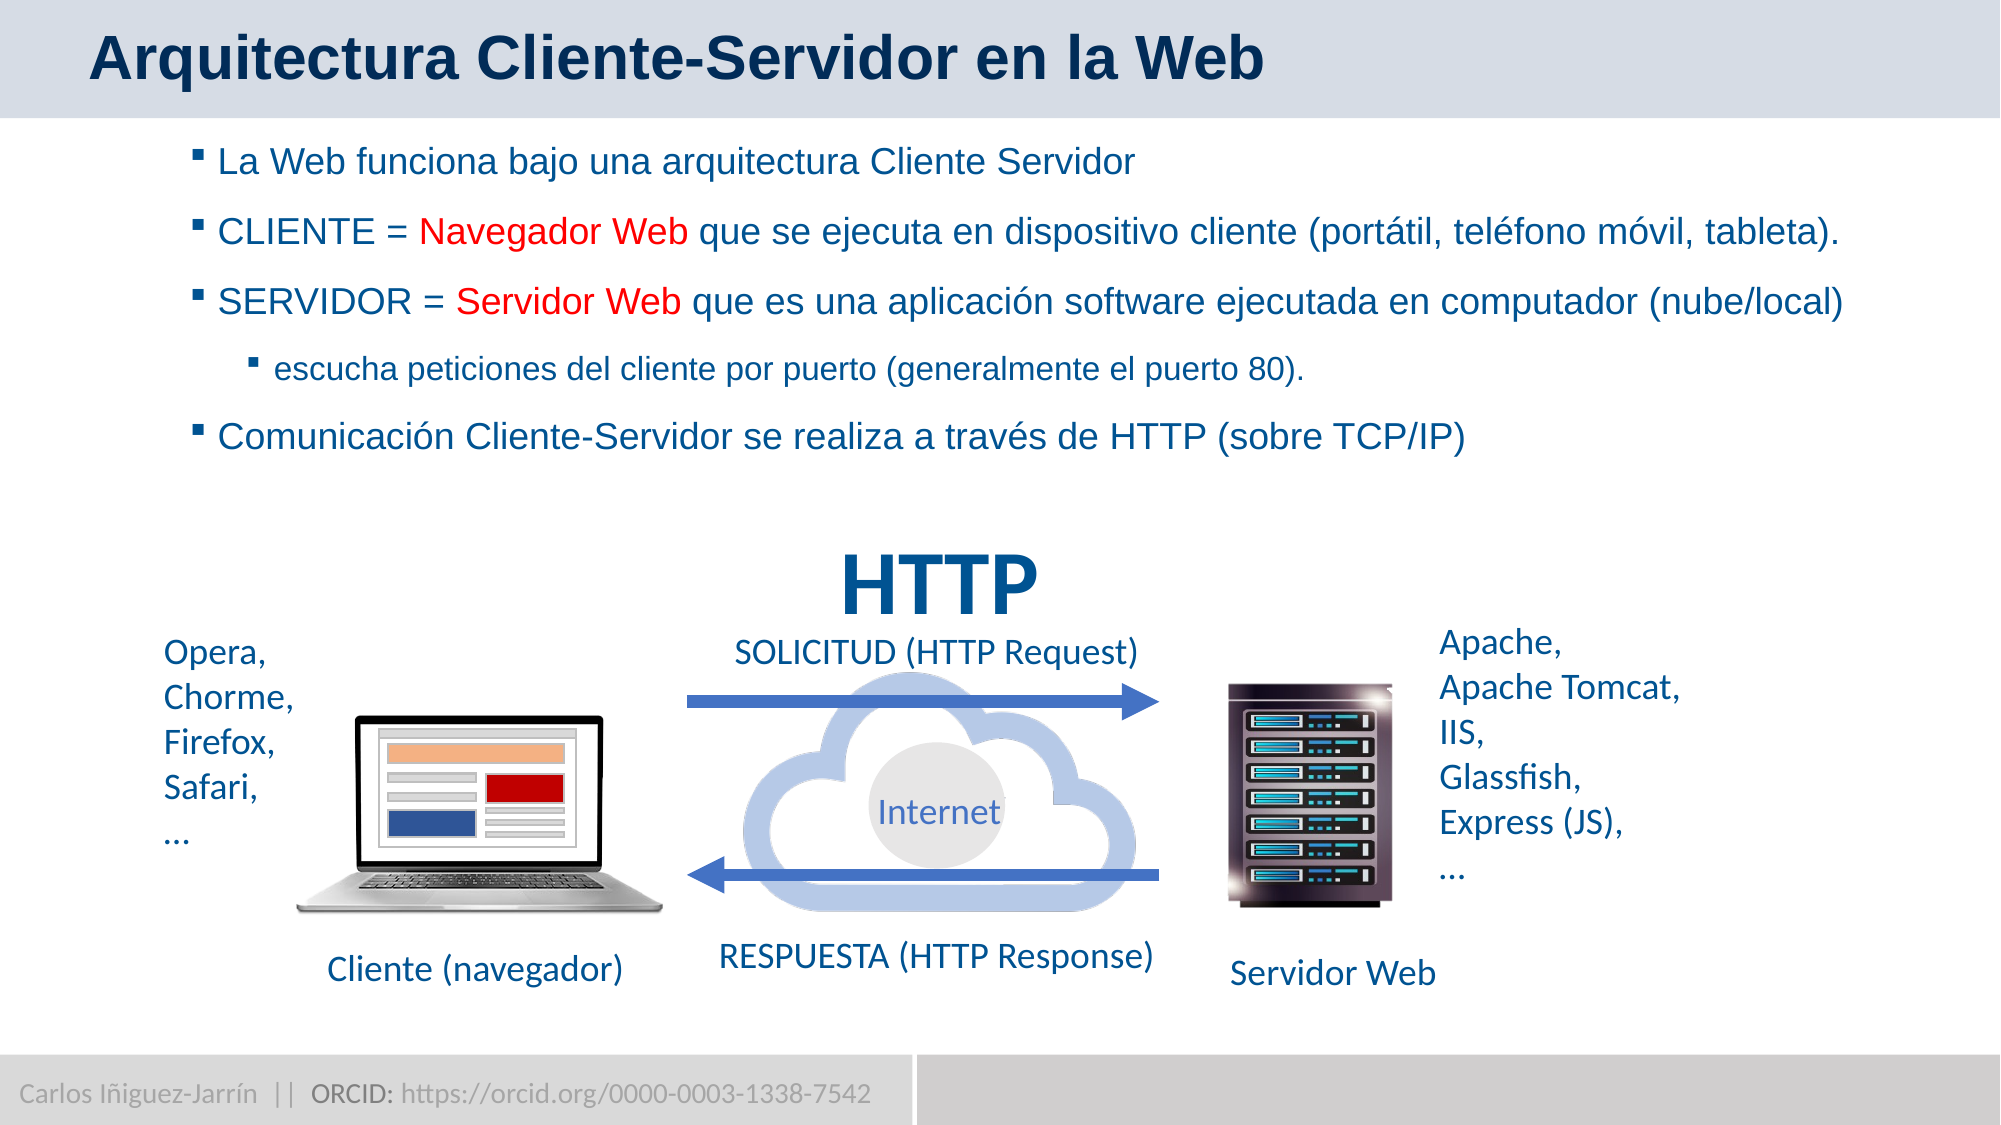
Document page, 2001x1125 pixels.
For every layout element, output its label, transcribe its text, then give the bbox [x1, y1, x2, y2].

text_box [285, 515, 1437, 997]
text_box Opera, Chorme, Firefox, Safari, … [149, 619, 285, 860]
text_box Apache, Apache Tomcat, IIS, Glassfish, Express (JS), … [1437, 609, 1715, 895]
list La Web funciona bajo una arquitectura Cliente Servidor CLIENTE = Navegador Web que se ejecuta en dispositivo cliente (portátil, teléfono móvil, tableta). SERVIDOR = Servidor Web que es una aplicación software ejecutada en computador (nube/local) escucha peticiones del cliente por puerto (generalmente el puerto 80). Comunicación Cliente-Servidor se realiza a través de HTTP (sobre TCP/IP) [174, 129, 1900, 501]
title Arquitectura Cliente-Servidor en la Web [0, 0, 2000, 119]
